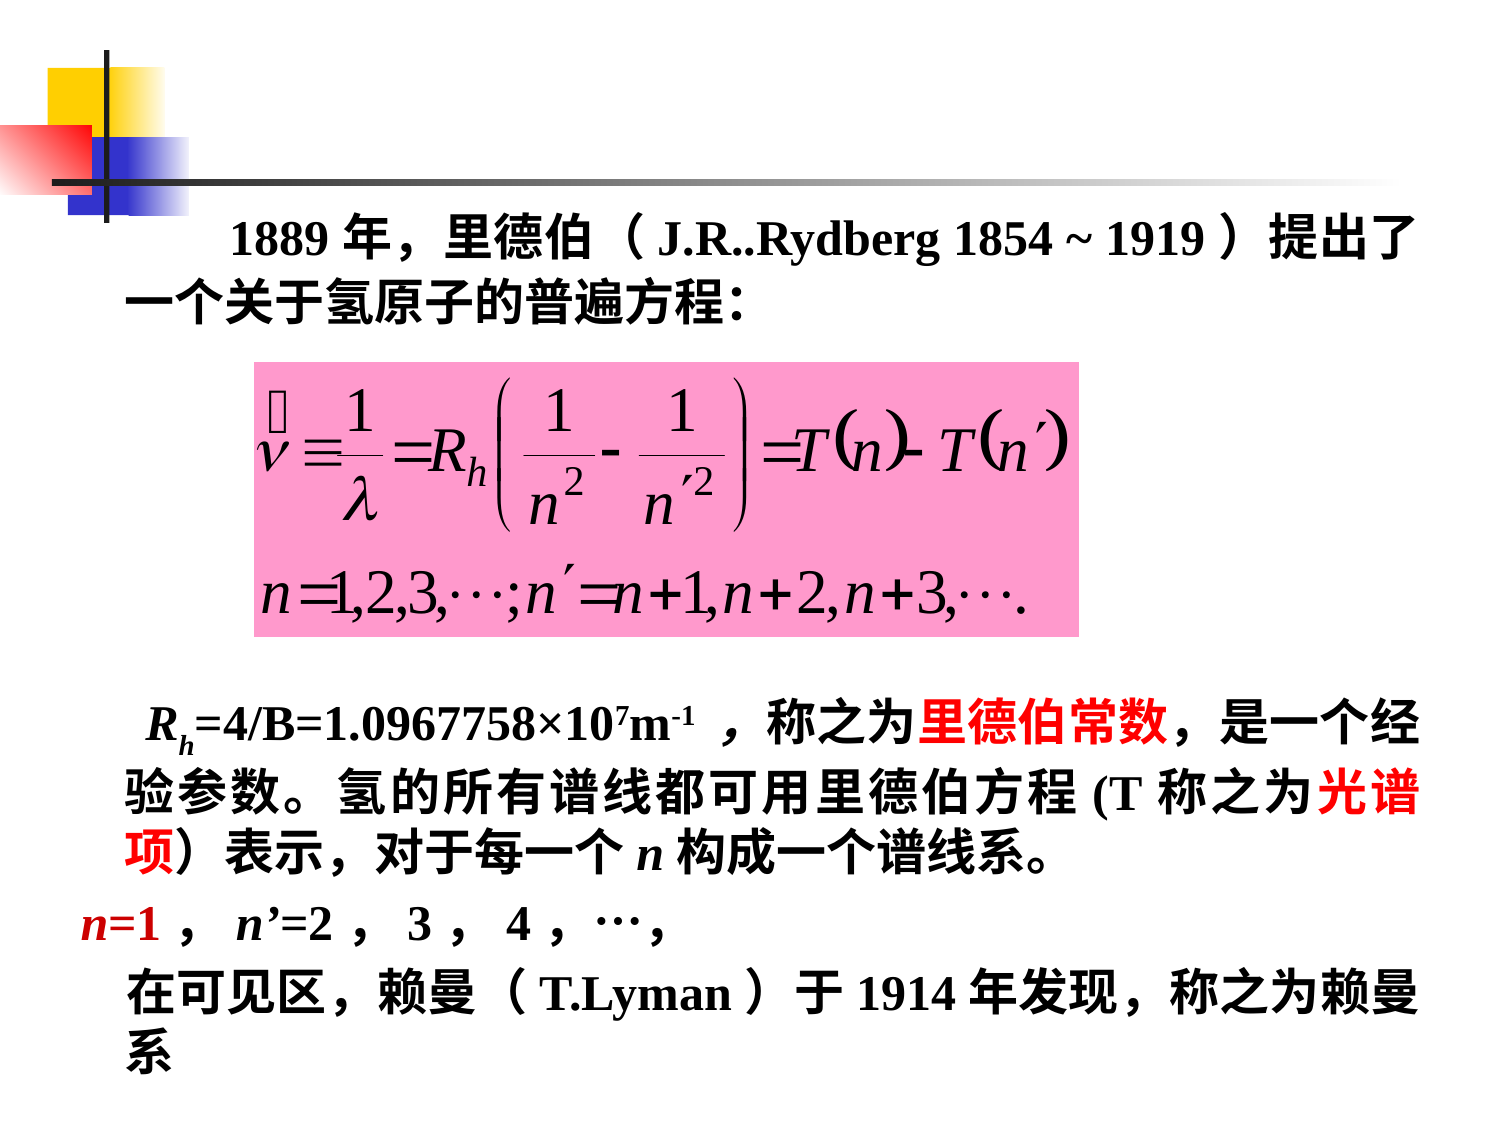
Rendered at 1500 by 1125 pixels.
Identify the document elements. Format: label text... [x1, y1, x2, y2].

list 1889年，里德伯（J.R..Rydberg 1854 ~ 1919）提出了一个关于氢原子的普遍方程： Rh=4/B=1.0967758×107m-1 ，称之为里德伯常数，是一个经验参数。氢的所有谱线都可用里德伯方程(T称之为光谱项）表示，对于每一个n构成一个谱线系。 n=1，n’=2，3，4，…， 在可见区，赖曼（T.Lyman）于1914年发现，称之为赖曼系 [53, 172, 1436, 1125]
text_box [253, 361, 1079, 637]
